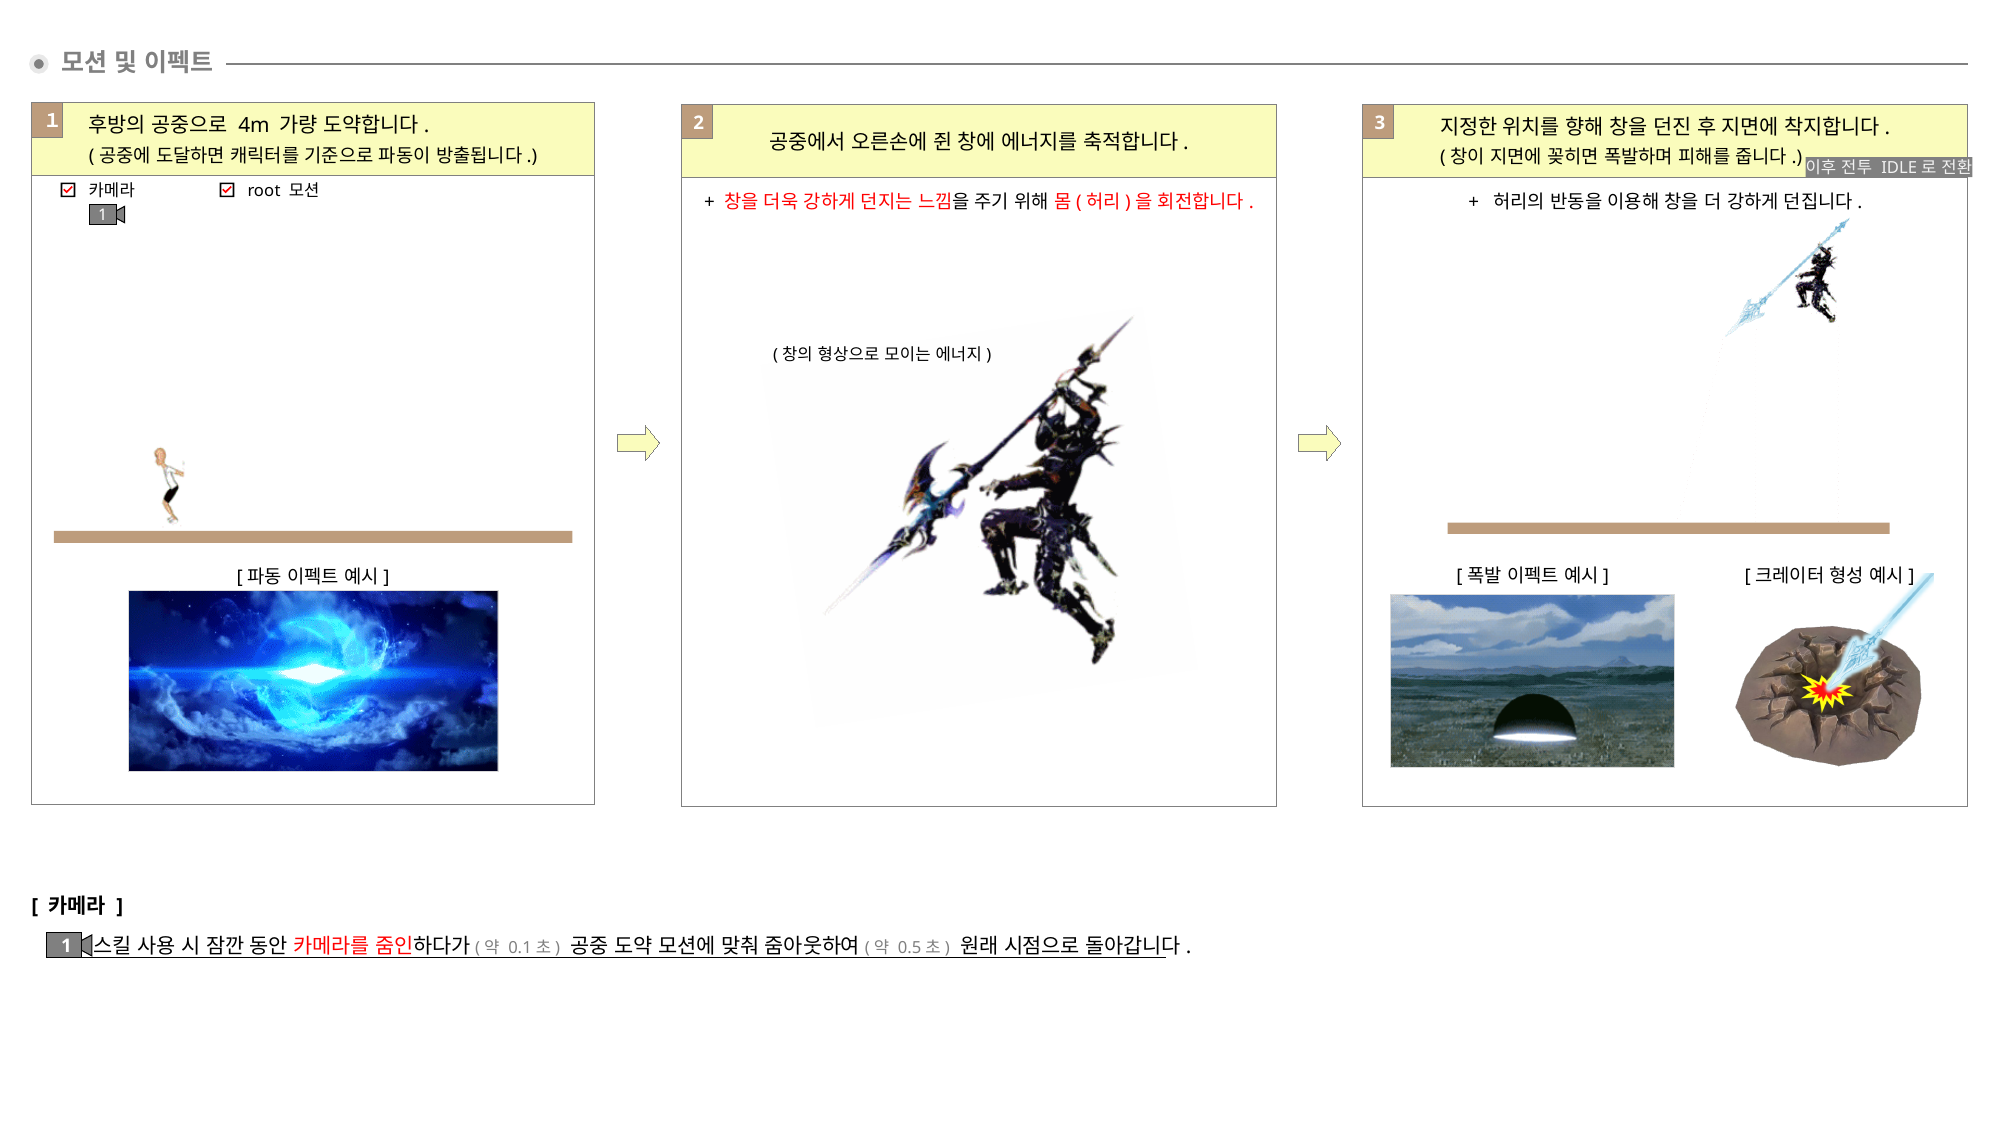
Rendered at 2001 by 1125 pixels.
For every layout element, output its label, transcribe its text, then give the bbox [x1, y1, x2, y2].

text_box [크레이터 형성 예시] [1744, 564, 1915, 573]
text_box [1362, 103, 1969, 178]
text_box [1440, 209, 1891, 535]
text_box [617, 425, 660, 461]
text_box [1362, 178, 1968, 807]
text_box [폭발 이펙트 예시] [1456, 564, 1610, 593]
picture [1390, 593, 1676, 768]
text_box [1298, 425, 1341, 461]
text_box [680, 103, 1278, 178]
text_box + 허리의 반동을 이용해 창을 더 강하게 던집니다. [1450, 178, 1880, 209]
picture [760, 307, 1198, 728]
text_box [30, 30, 1969, 98]
picture [1724, 573, 1935, 768]
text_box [31, 892, 1194, 959]
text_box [31, 102, 596, 806]
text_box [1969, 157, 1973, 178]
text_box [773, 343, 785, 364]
text_box + 창을 더욱 강하게 던지는 느낌을 주기 위해 몸(허리)을 회전합니다. [704, 178, 1254, 212]
text_box [681, 178, 1277, 807]
